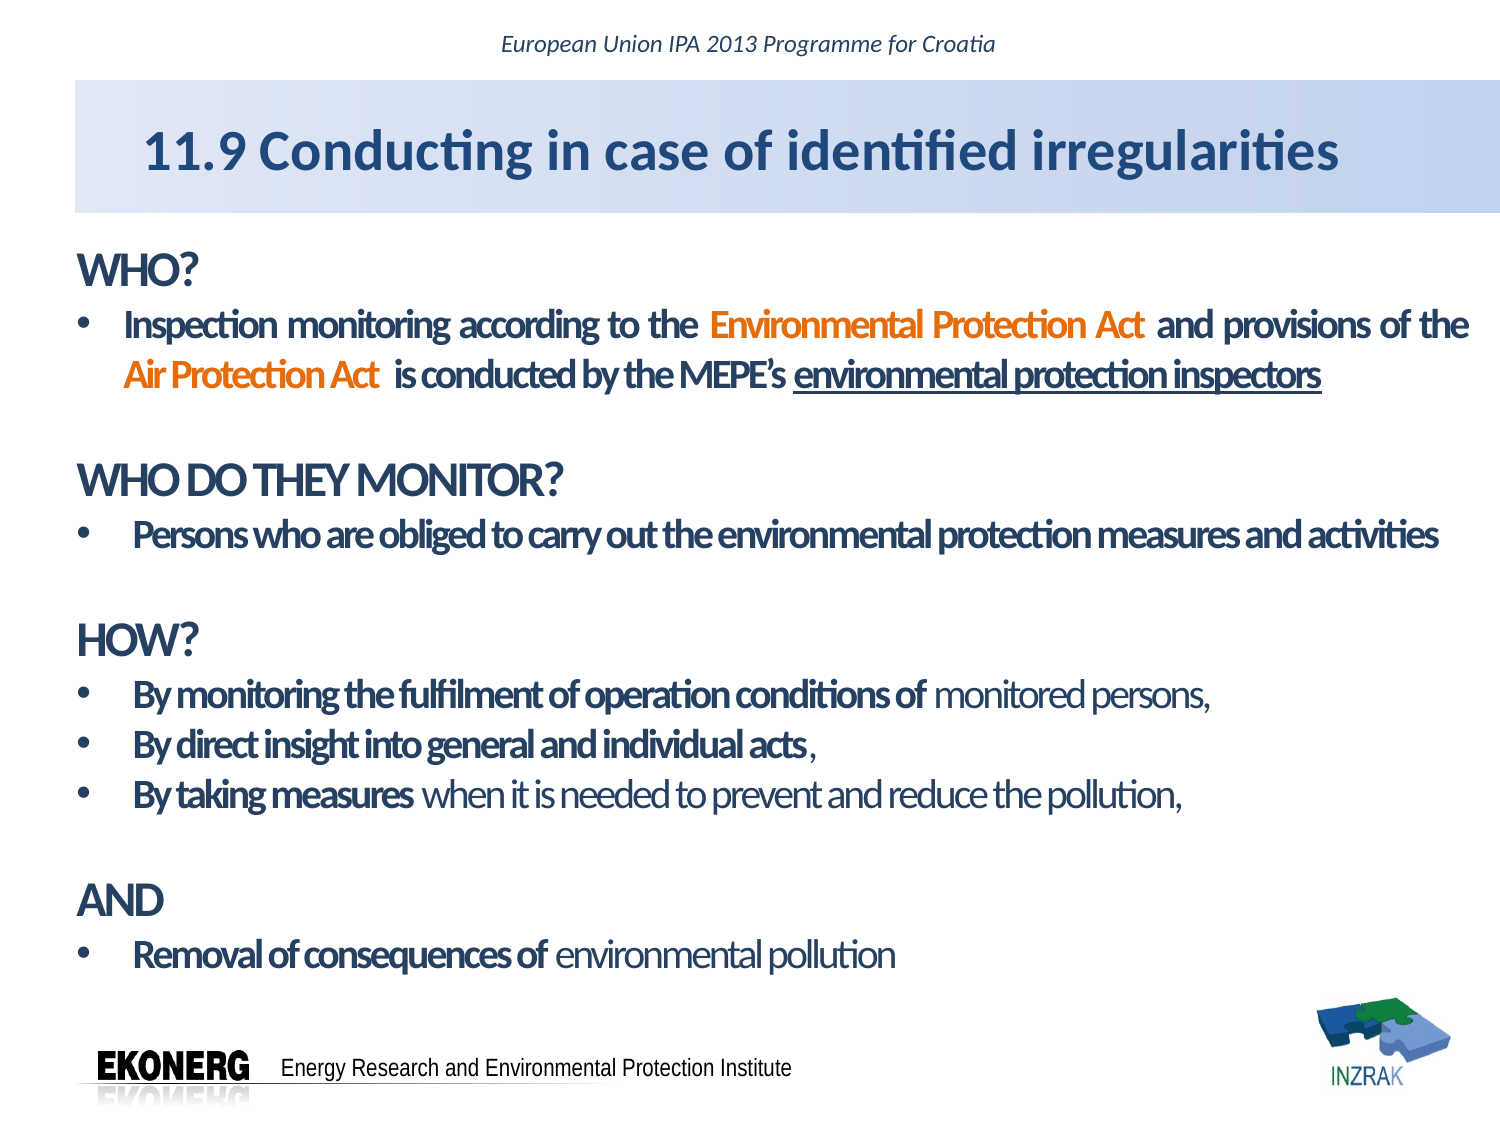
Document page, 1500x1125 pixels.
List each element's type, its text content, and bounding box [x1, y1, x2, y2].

picture [1315, 996, 1451, 1093]
text_box European Union IPA 2013 Programme for Croatia [0, 23, 1498, 71]
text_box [72, 1043, 812, 1112]
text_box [61, 1038, 636, 1112]
title 11.9 Conducting in case of identified irregularities [75, 80, 1500, 213]
text_box WHO? Inspection monitoring according to the Environmental Protection Act and provisions of the Air Protection Act is conducted by the MEPE’s environmental protection inspectors WHO DO THEY MONITOR? Persons who are obliged to carry out the environmental protection measures and activities HOW? By monitoring the fulfilment of operation conditions of monitored persons, By direct insight into general and individual acts, By taking measures when it is needed to prevent and reduce the pollution, AND Removal of consequences of environmental pollution [61, 229, 1482, 985]
